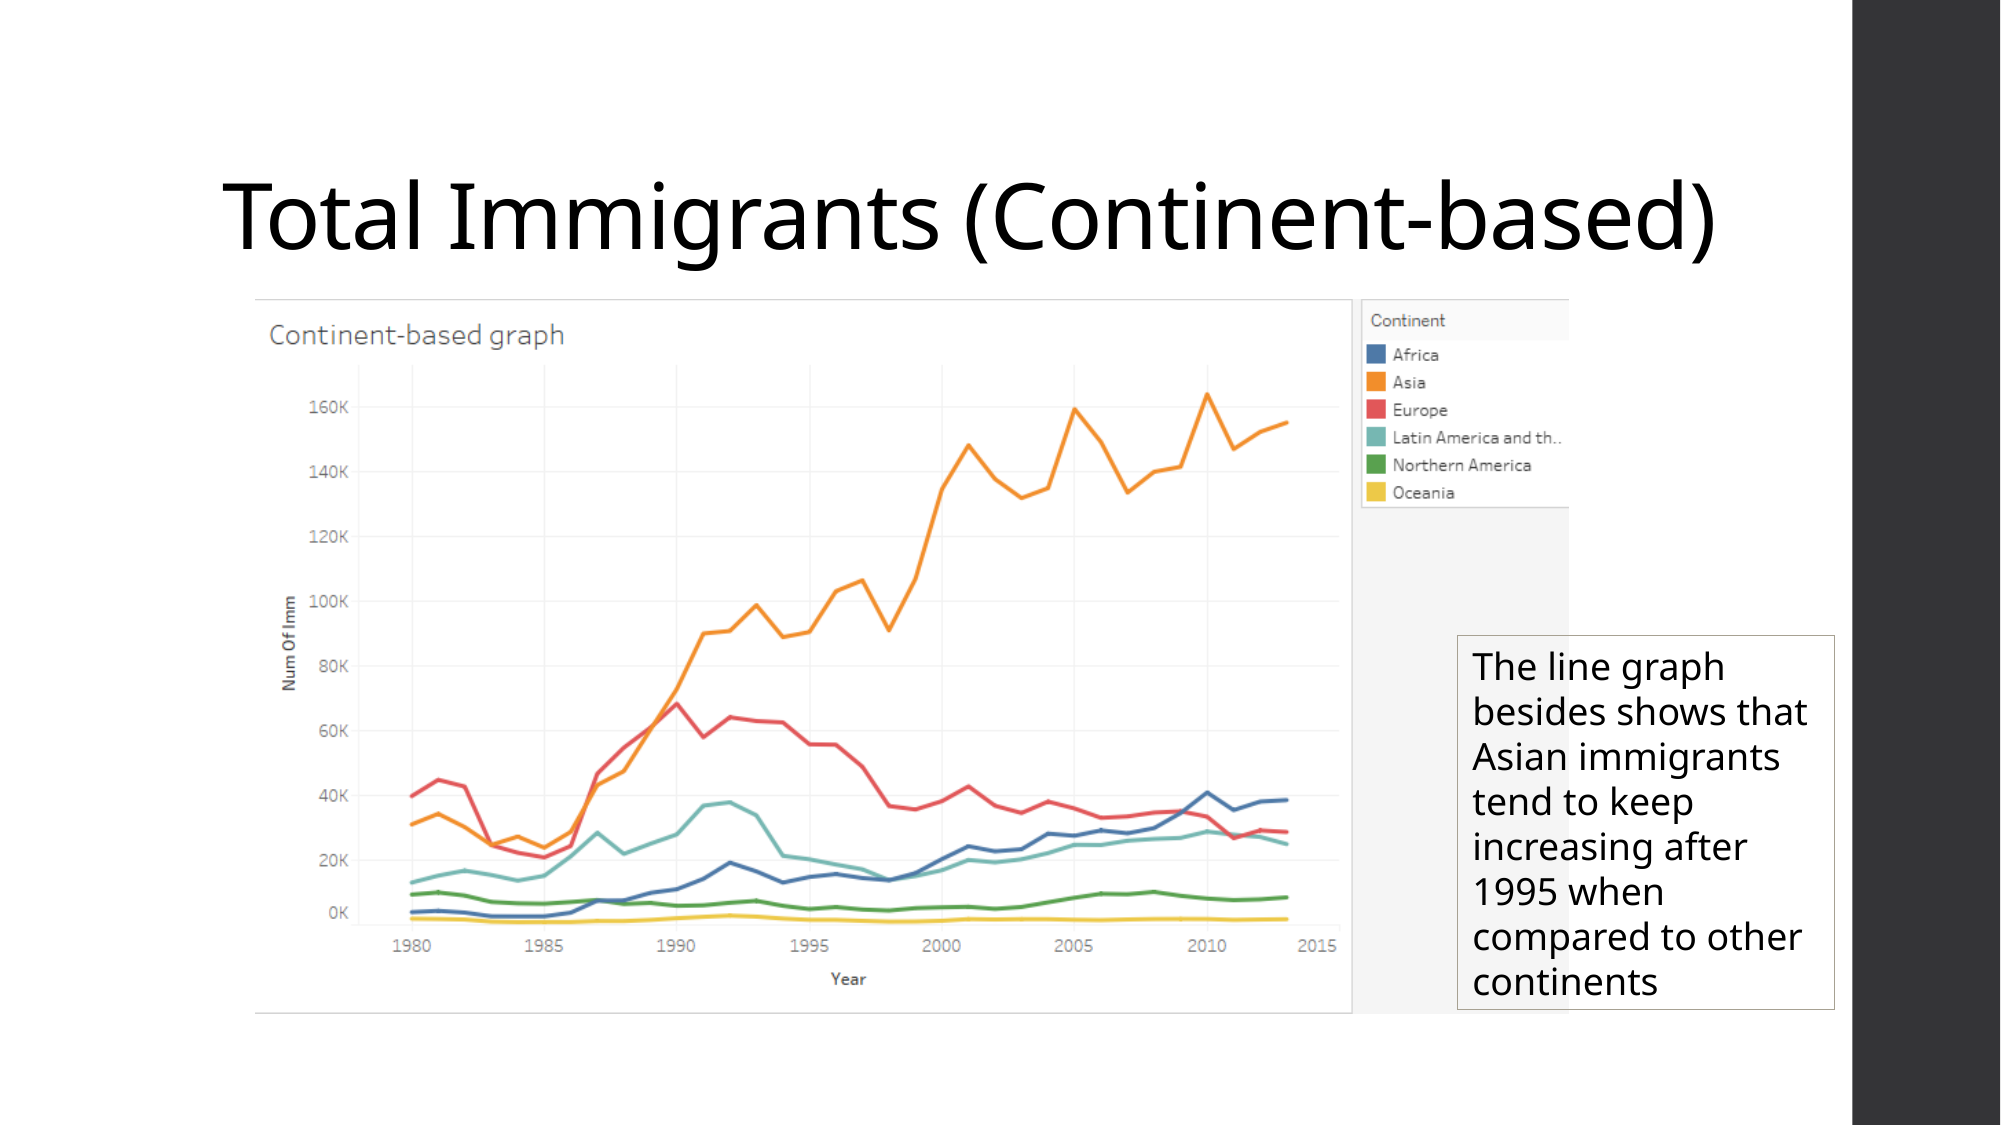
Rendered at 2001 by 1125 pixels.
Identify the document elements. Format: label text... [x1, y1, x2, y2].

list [254, 299, 1569, 1015]
text_box The line graph besides shows that Asian immigrants tend to keep increasing after 1995 when compared to other continents [1576, 635, 1835, 1010]
title Total Immigrants (Continent-based) [206, 60, 1797, 278]
